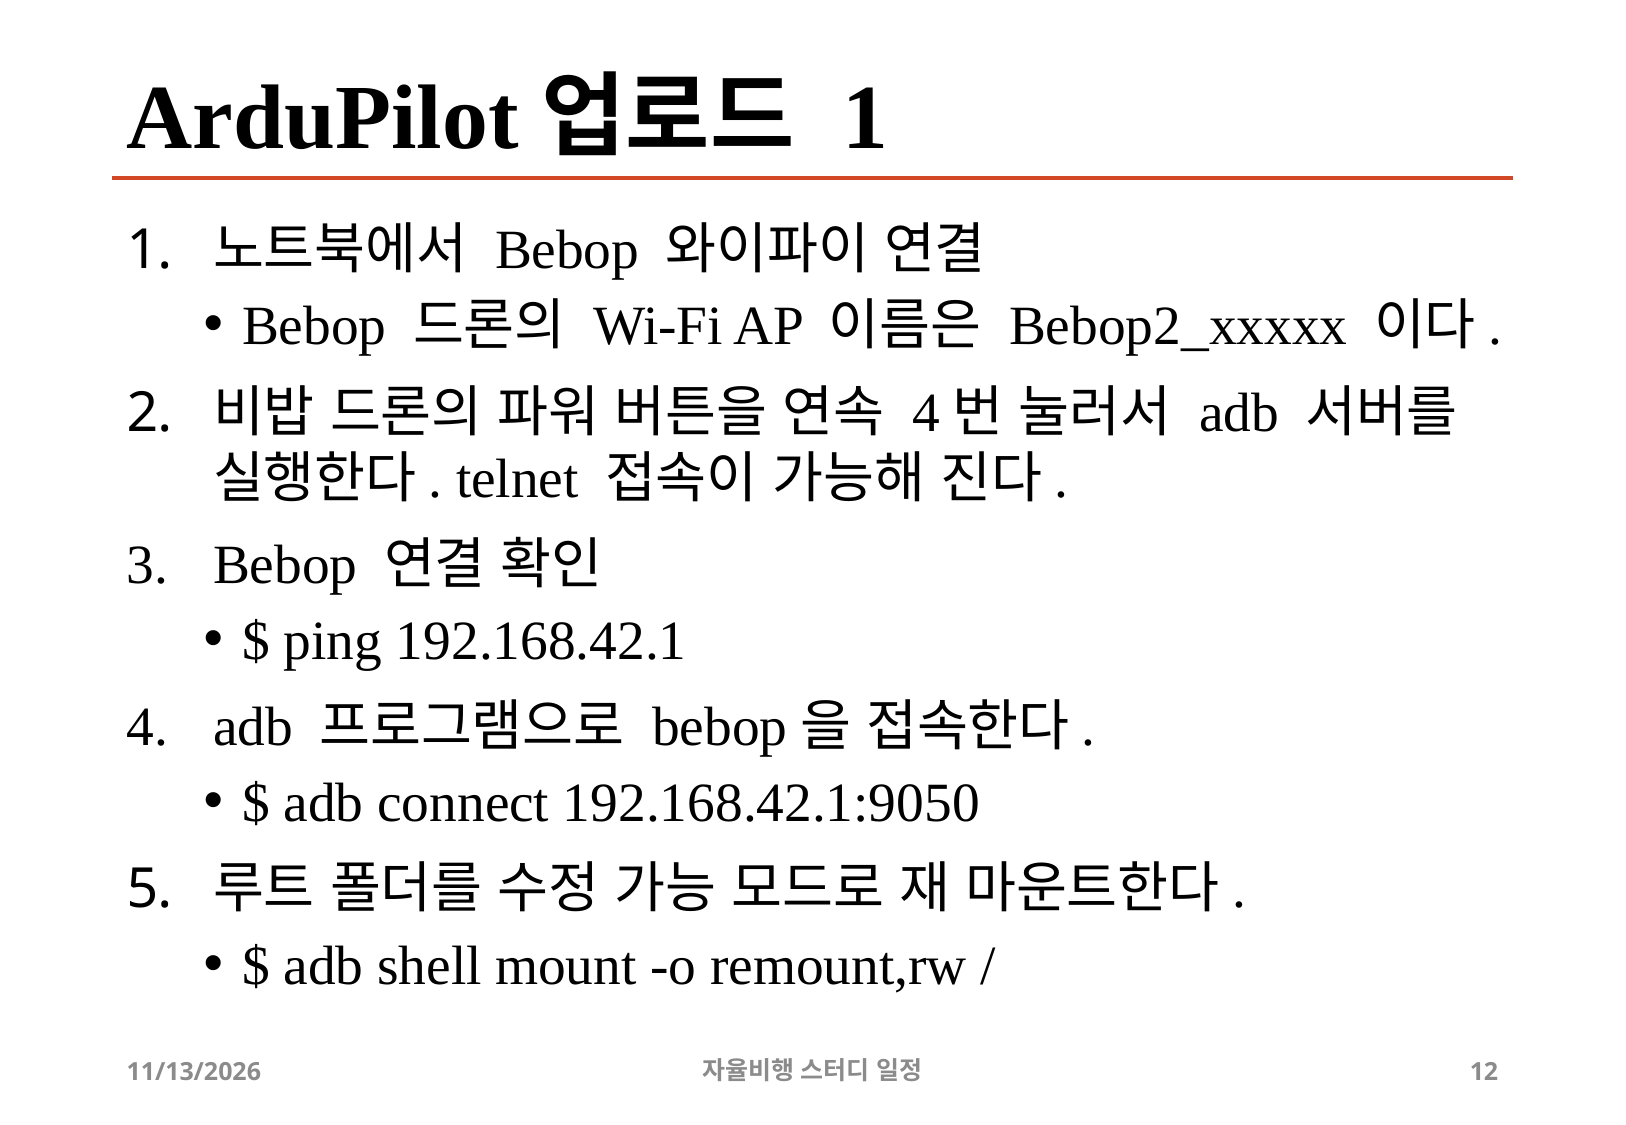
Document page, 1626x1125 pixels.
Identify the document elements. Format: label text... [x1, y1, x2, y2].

title ArduPilot업로드 1 [111, 59, 1514, 179]
slide_number 12 [1433, 1042, 1514, 1103]
footer 자율비행 스터디 일정 [538, 1042, 1087, 1103]
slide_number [111, 1042, 303, 1103]
list 노트북에서 Bebop 와이파이 연결 Bebop 드론의 Wi-Fi AP 이름은 Bebop2_xxxxx 이다. 비밥 드론의 파워 버튼을 연속 4번 눌러서 adb 서버를 실행한다. telnet 접속이 가능해 진다. Bebop 연결 확인 $ ping 192.168.42.1 adb 프로그램으로 bebop을 접속한다. $ adb connect 192.168.42.1:9050 루트 폴더를 수정 가능 모드로 재 마운트한다. $ adb shell mount -o remount,rw / [111, 205, 1514, 1014]
